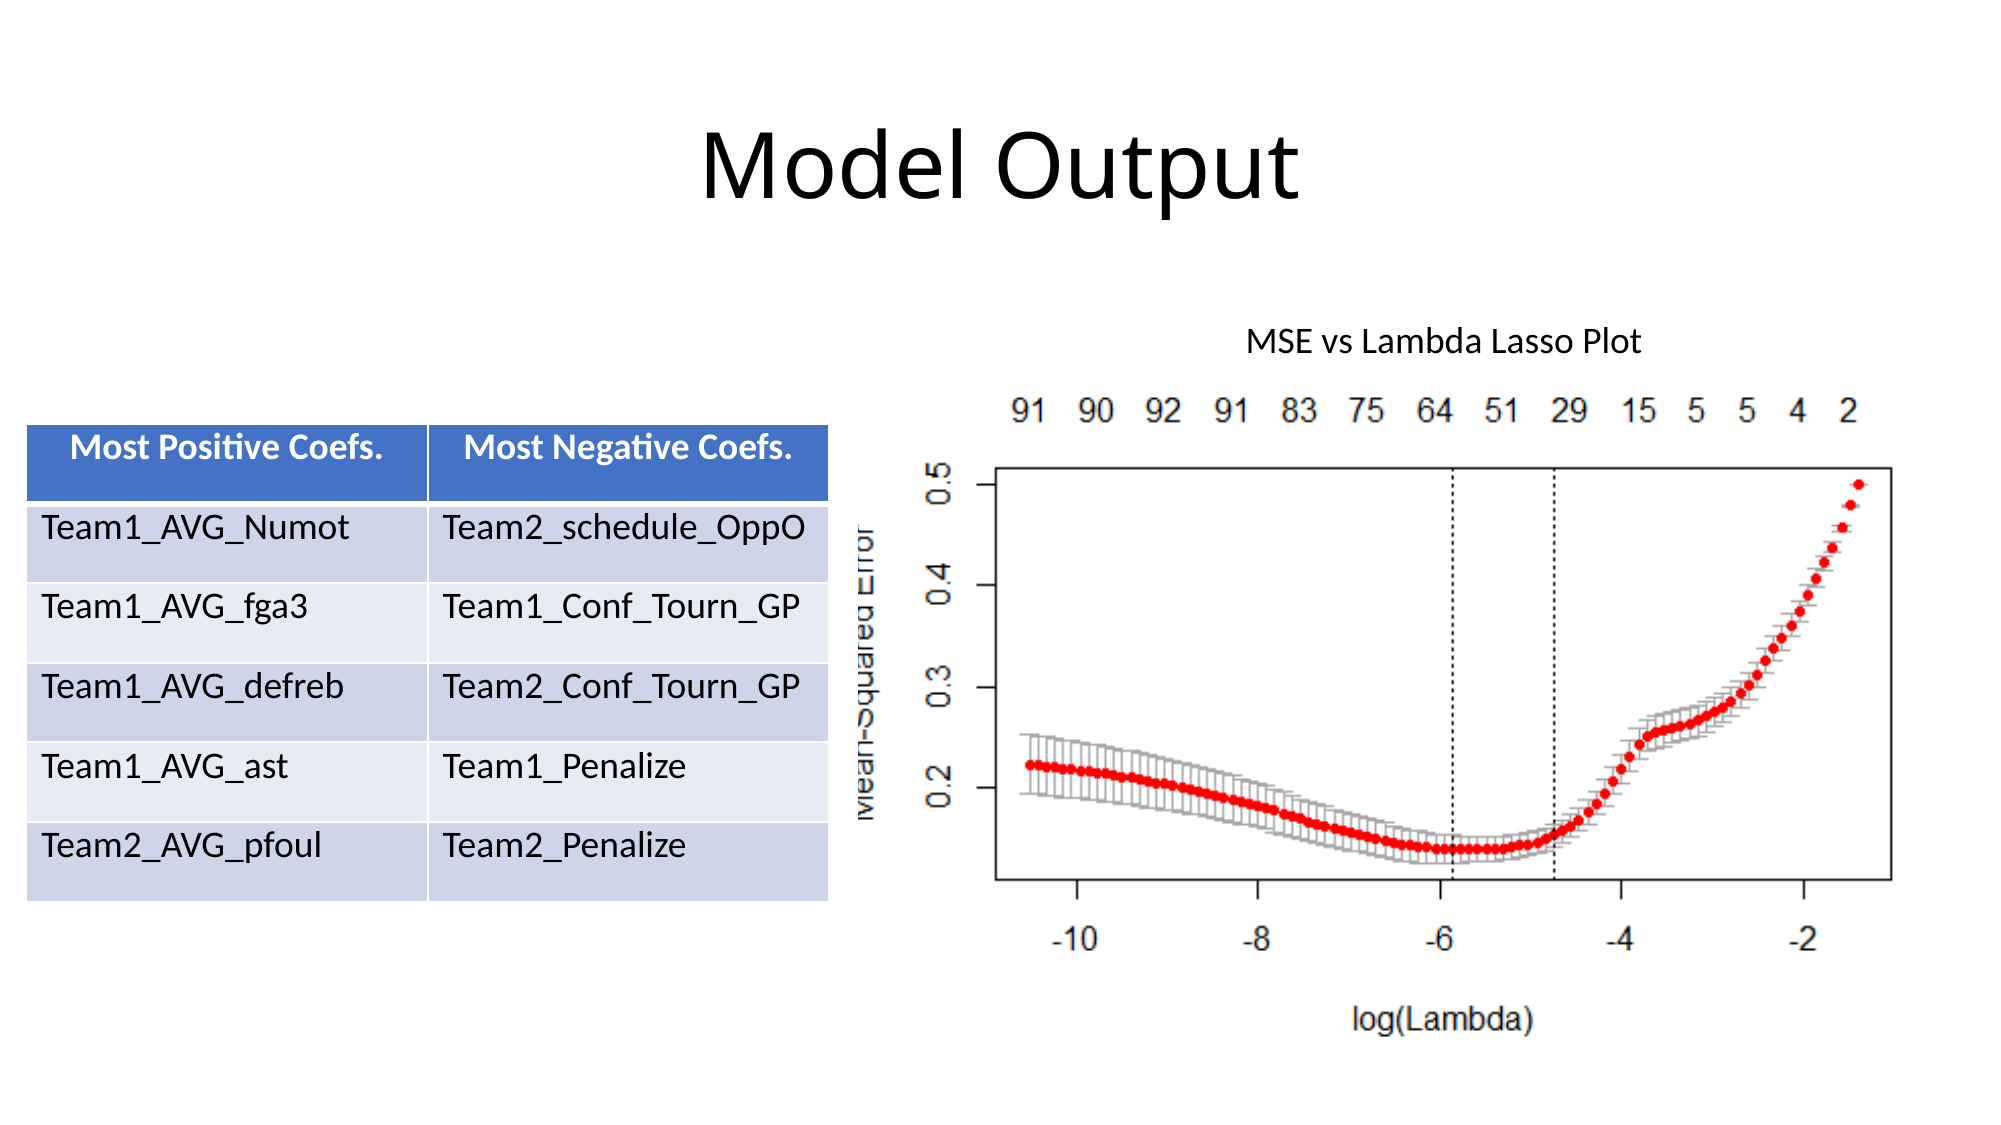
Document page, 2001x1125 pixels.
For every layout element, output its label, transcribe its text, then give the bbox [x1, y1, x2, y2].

table_cell Team2_Penalize [429, 823, 828, 901]
table_cell Team1_AVG_ast [27, 743, 427, 821]
table_cell Team2_Conf_Tourn_GP [429, 664, 828, 741]
table_header Most Negative Coefs. [429, 425, 828, 501]
table_cell Team2_AVG_pfoul [27, 823, 427, 901]
table_header Most Positive Coefs. [27, 425, 427, 501]
table_cell Team1_AVG_fga3 [27, 584, 427, 662]
table_cell Team2_schedule_OppO [429, 507, 828, 582]
table_cell Team1_Penalize [429, 743, 828, 821]
table_cell Team1_AVG_Numot [27, 507, 427, 582]
table_cell Team1_AVG_defreb [27, 664, 427, 741]
title Model Output [137, 59, 1863, 278]
table_cell Team1_Conf_Tourn_GP [429, 584, 828, 662]
picture [857, 308, 1974, 1080]
